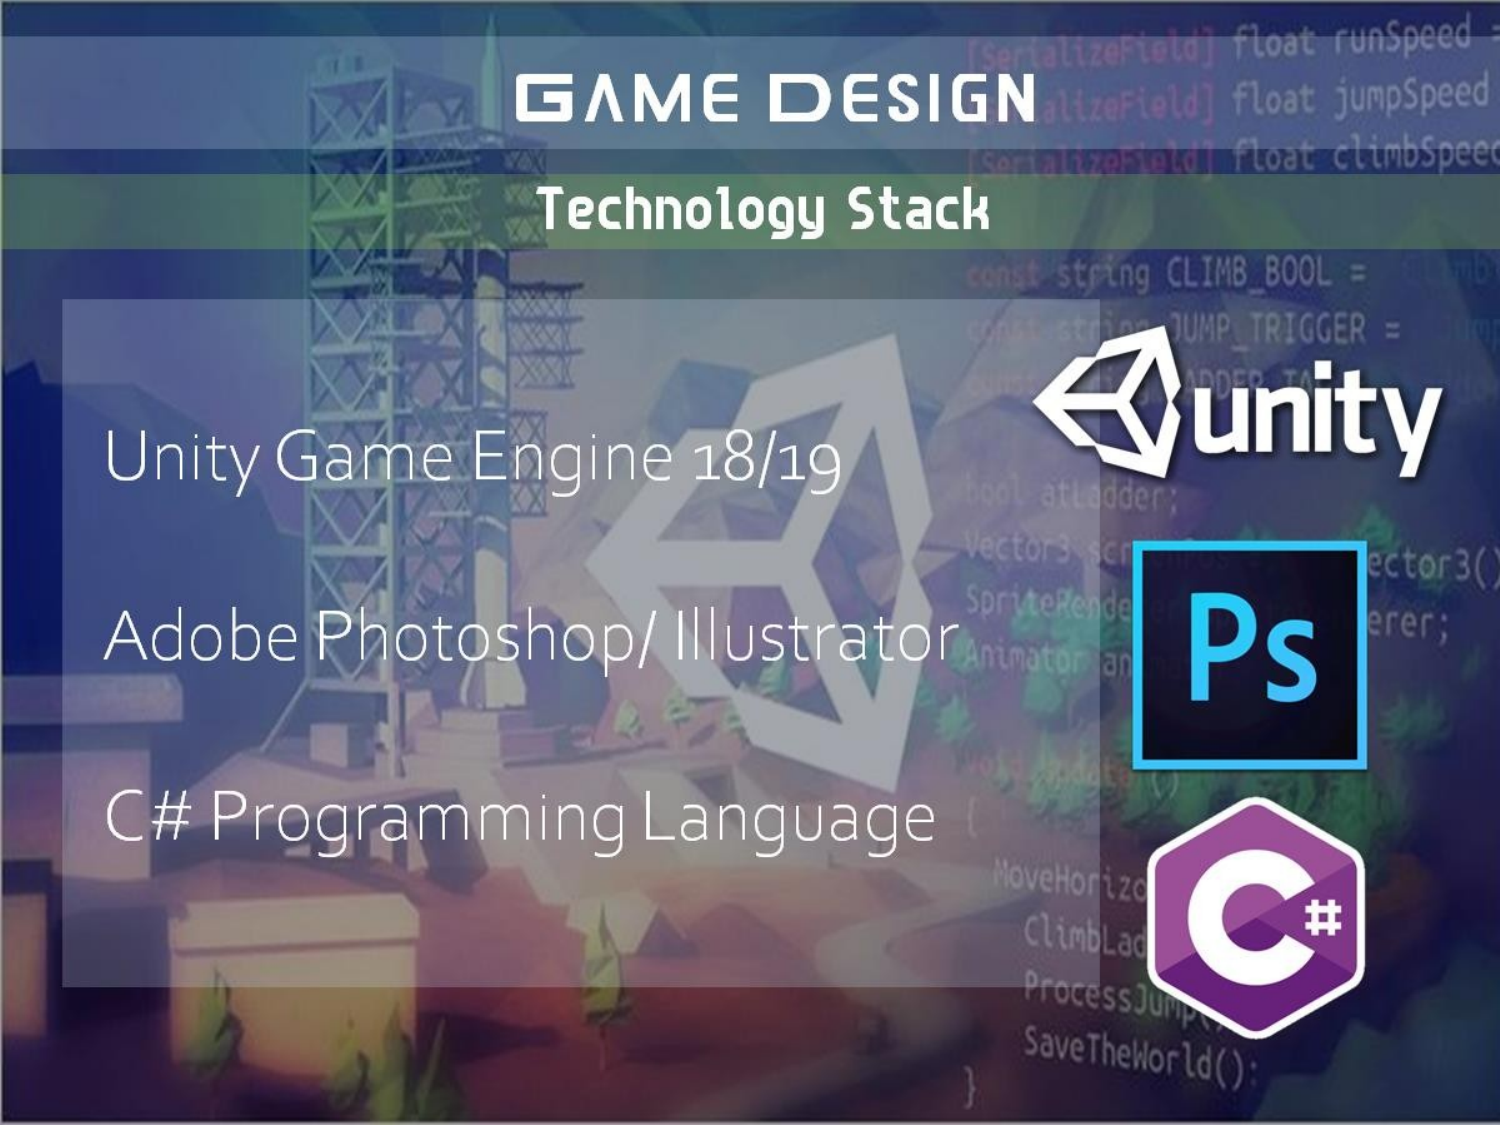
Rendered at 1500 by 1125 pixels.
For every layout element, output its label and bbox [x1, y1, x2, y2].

text_box [0, 0, 1500, 1125]
